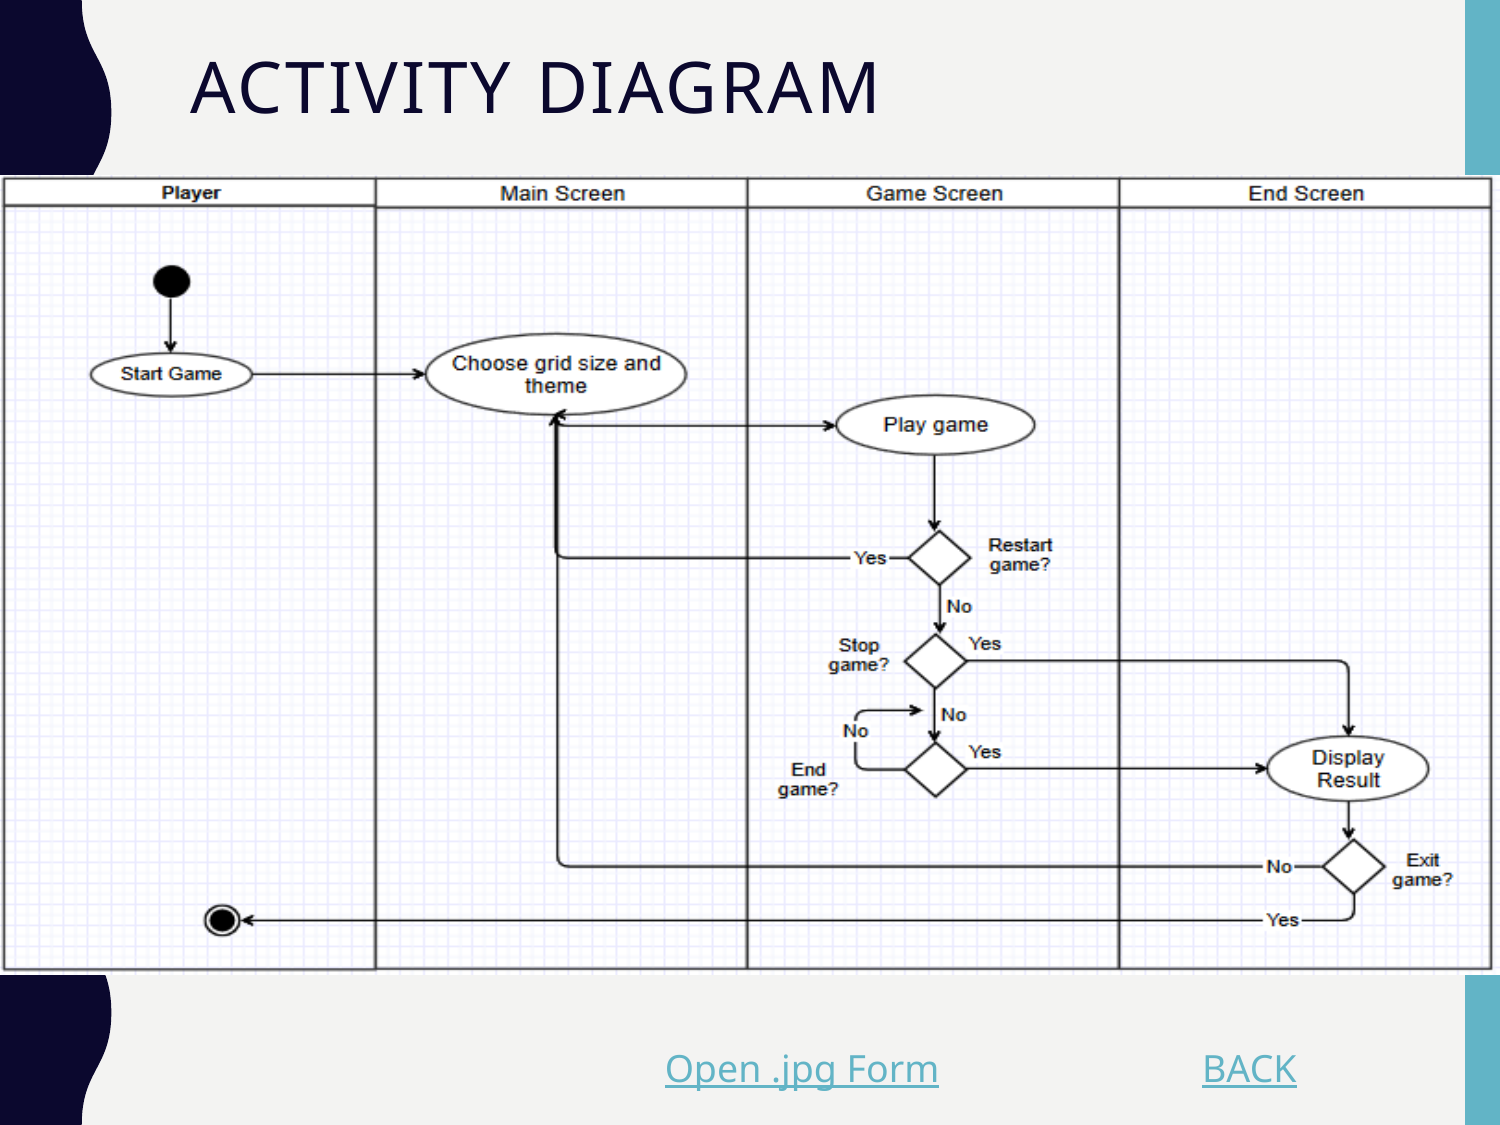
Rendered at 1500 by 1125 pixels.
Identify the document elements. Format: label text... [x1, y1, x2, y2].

title Activity Diagram [75, 45, 1425, 138]
text_box Open .jpg Form [650, 1037, 975, 1125]
text_box BACK [1187, 1037, 1413, 1104]
picture [0, 175, 1500, 975]
